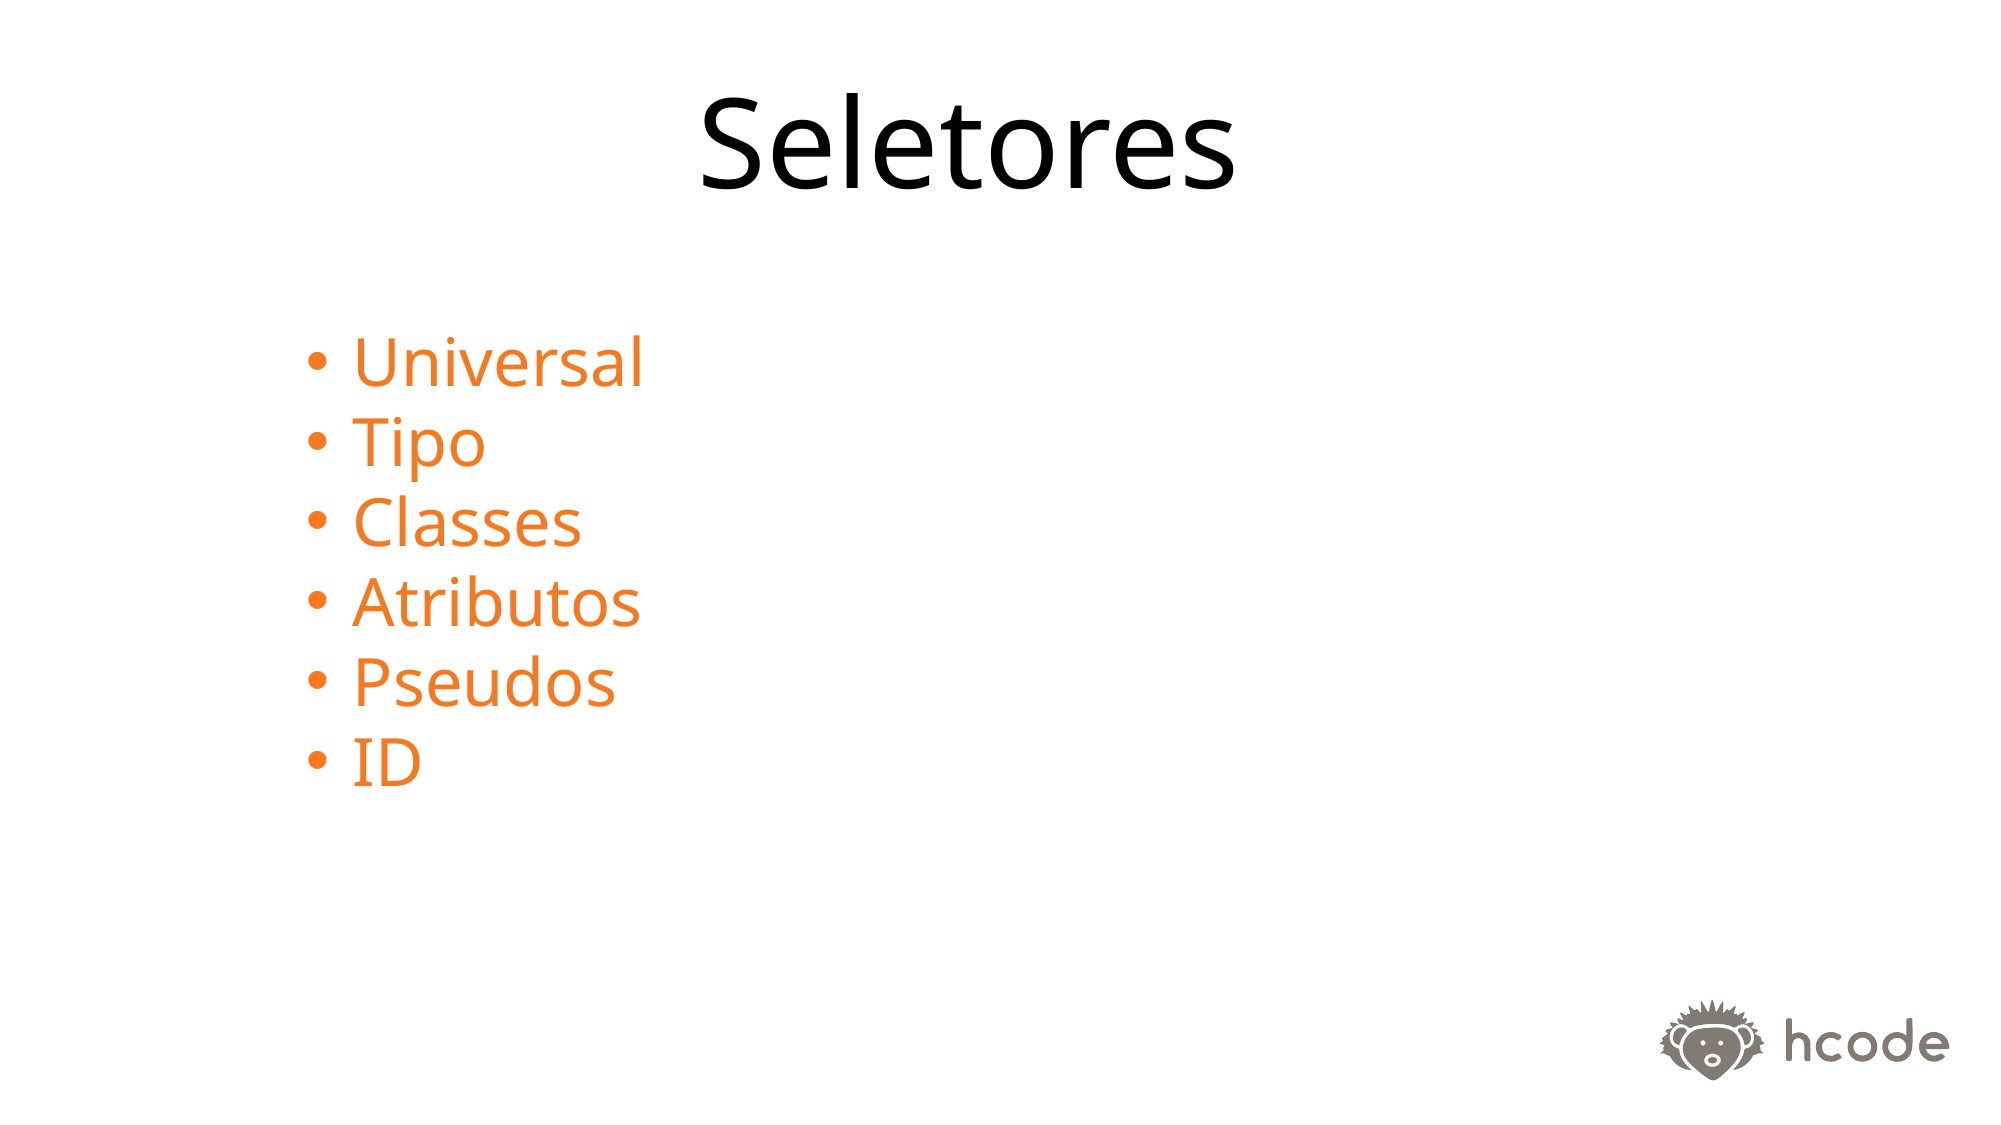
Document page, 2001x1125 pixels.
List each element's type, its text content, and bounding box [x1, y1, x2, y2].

text_box Seletores [119, 56, 1819, 221]
picture [1659, 999, 1950, 1081]
text_box Universal Tipo Classes Atributos Pseudos ID [291, 312, 661, 807]
